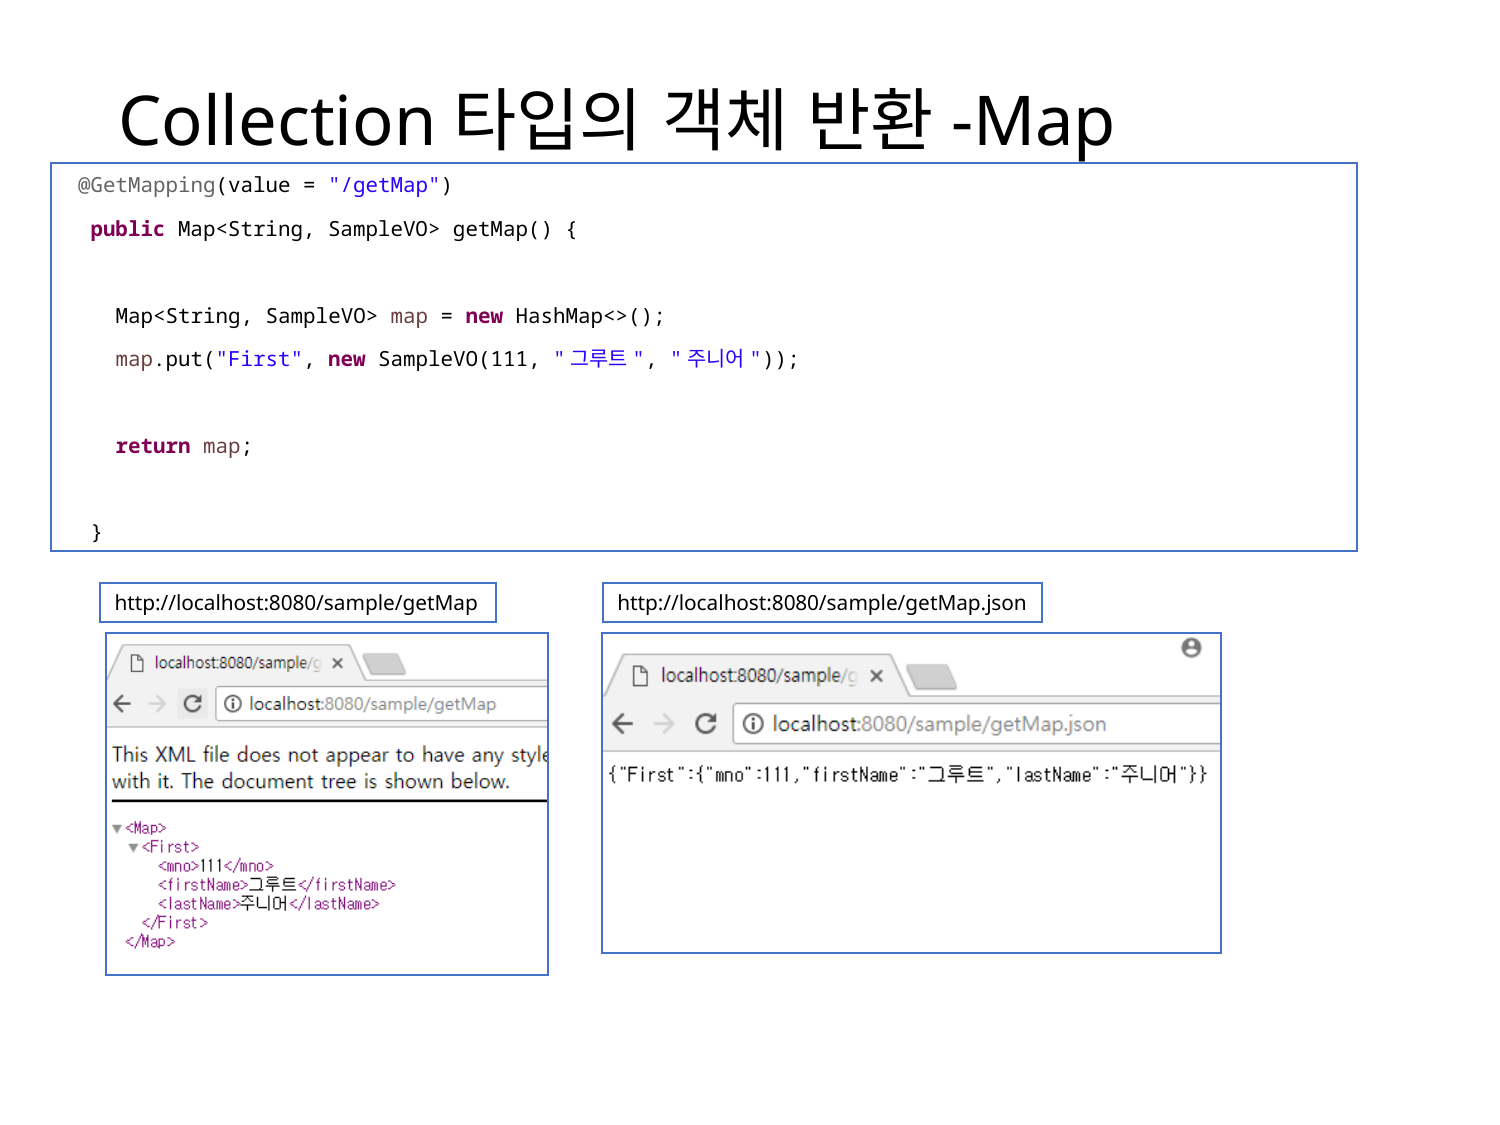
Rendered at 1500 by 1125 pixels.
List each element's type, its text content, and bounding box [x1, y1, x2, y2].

text_box http://localhost:8080/sample/getMap.json [602, 582, 1043, 623]
title Collection타입의 객체 반환-Map [103, 59, 1397, 188]
picture [107, 633, 547, 974]
text_box @GetMapping(value = "/getMap") public Map<String, SampleVO> getMap() { Map<String, SampleVO> map = new HashMap<>(); map.put("First", new SampleVO(111, "그루트", "주니어")); return map; } [50, 162, 1358, 552]
text_box http://localhost:8080/sample/getMap [99, 582, 497, 623]
picture [602, 633, 1220, 953]
